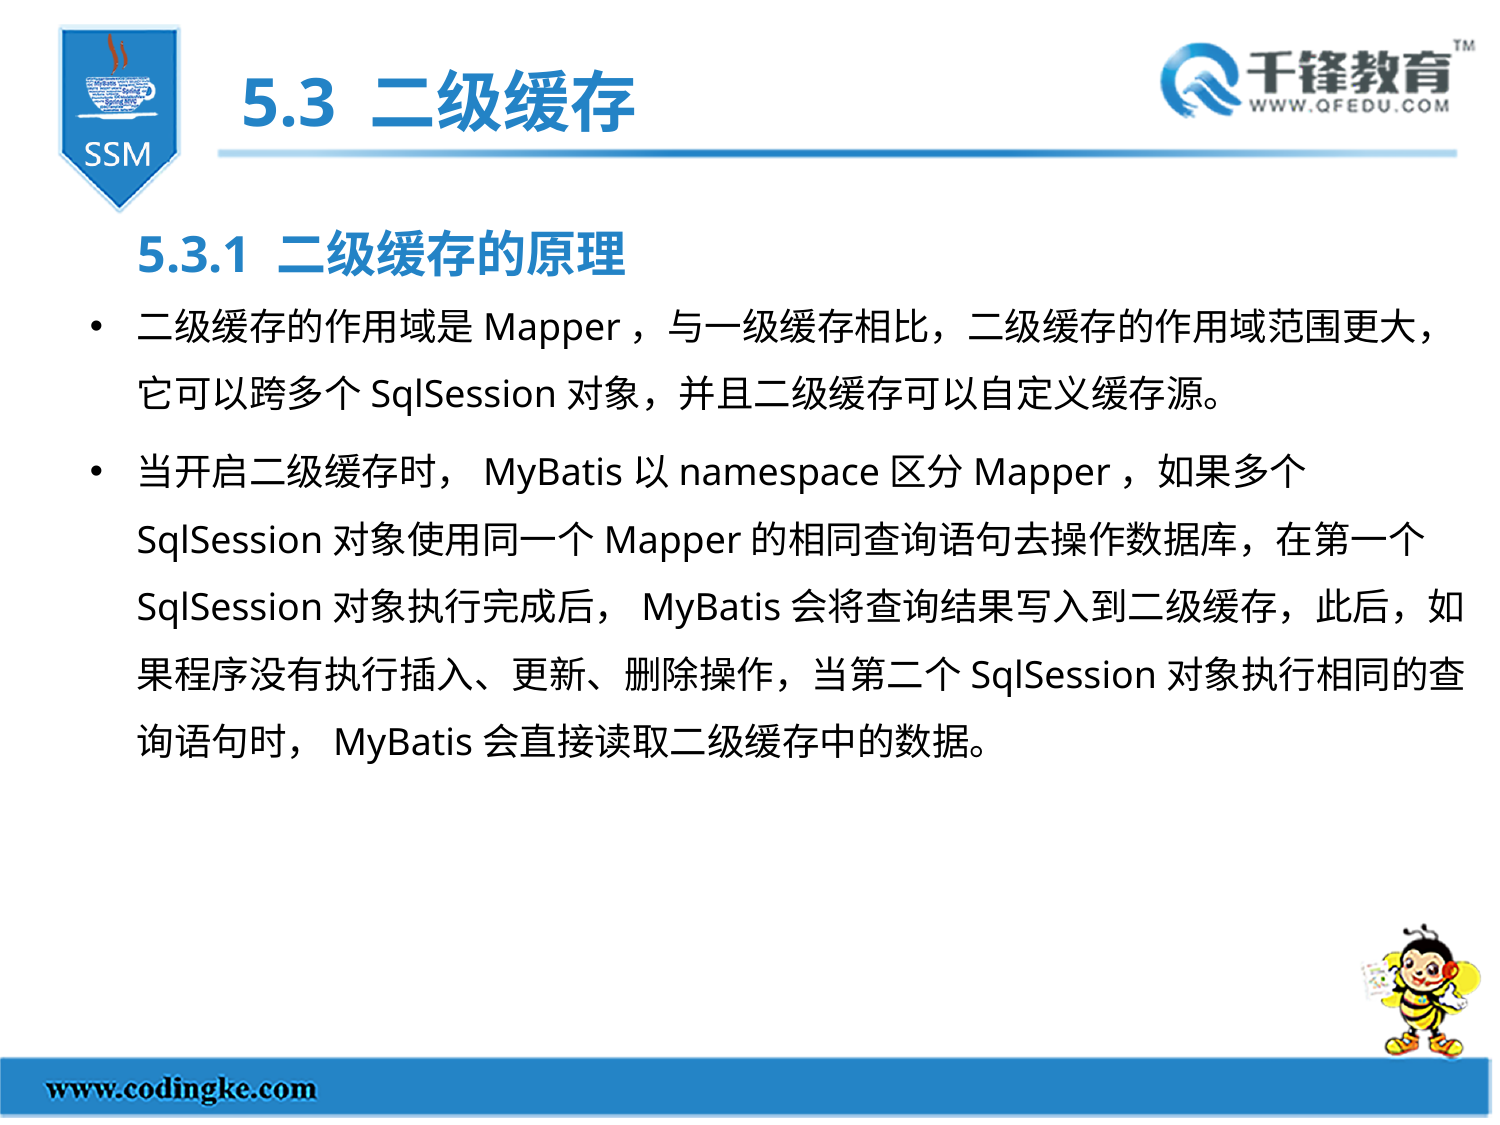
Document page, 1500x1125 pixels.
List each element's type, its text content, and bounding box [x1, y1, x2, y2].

picture [0, 771, 1500, 1125]
text_box 5.3 二级缓存 [226, 53, 1038, 146]
text_box 5.3.1 二级缓存的原理 [122, 215, 879, 273]
text_box 二级缓存的作用域是Mapper，与一级缓存相比，二级缓存的作用域范围更大，它可以跨多个SqlSession对象，并且二级缓存可以自定义缓存源。 当开启二级缓存时，MyBatis以namespace区分Mapper，如果多个SqlSession对象使用同一个Mapper的相同查询语句去操作数据库，在第一个SqlSession对象执行完成后，MyBatis会将查询结果写入到二级缓存，此后，如果程序没有执行插入、更新、删除操作，当第二个SqlSession对象执行相同的查询语句时，MyBatis会直接读取二级缓存中的数据。 [0, 273, 1500, 771]
picture [0, 0, 1500, 273]
